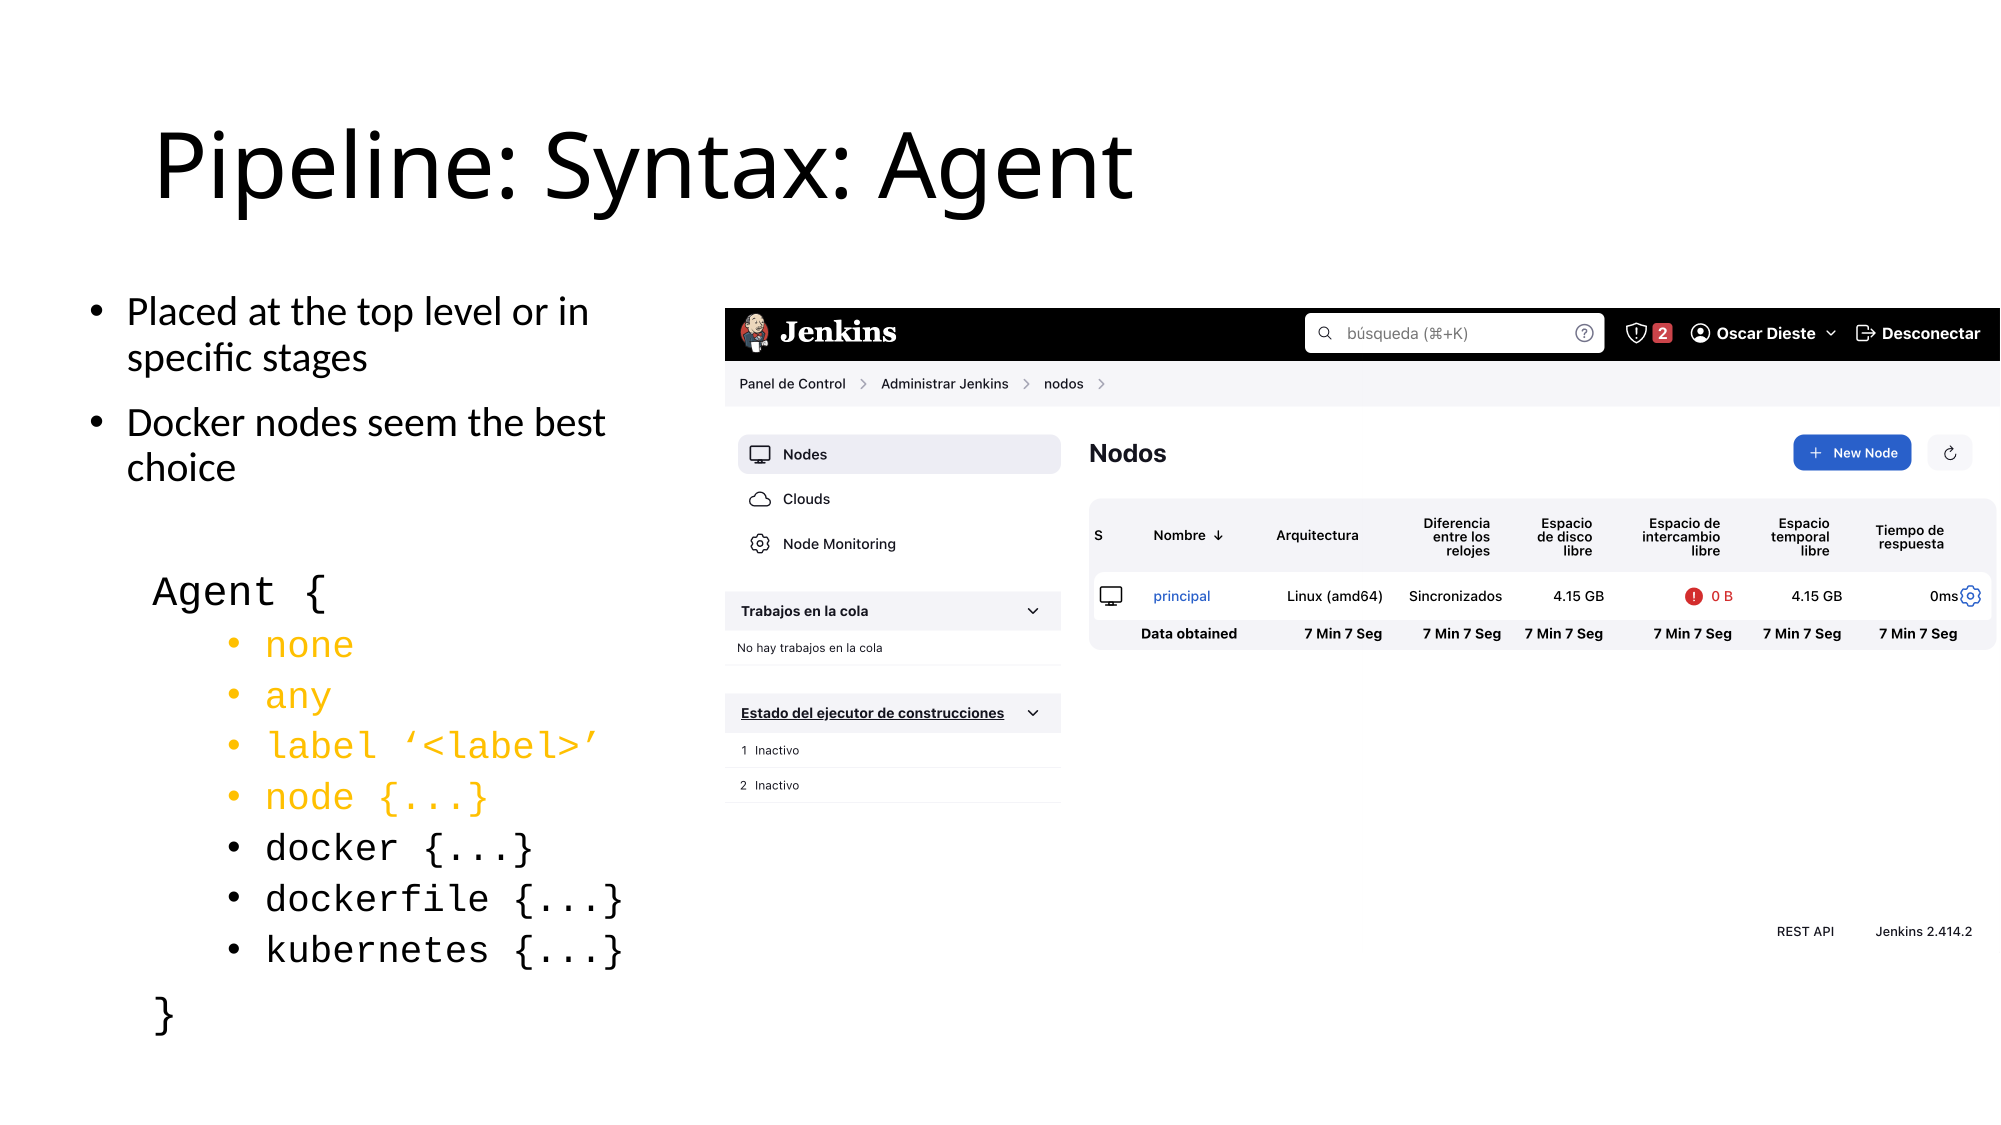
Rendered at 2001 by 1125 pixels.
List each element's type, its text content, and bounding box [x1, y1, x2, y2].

list Agent { none any label ‘<label>’ node {...} docker {...} dockerfile {...} kubernetes {...} } [137, 561, 988, 1049]
list Placed at the top level or in specific stages Docker nodes seem the best choice [74, 282, 673, 520]
title Pipeline: Syntax: Agent [137, 59, 1863, 278]
picture [724, 308, 2000, 953]
